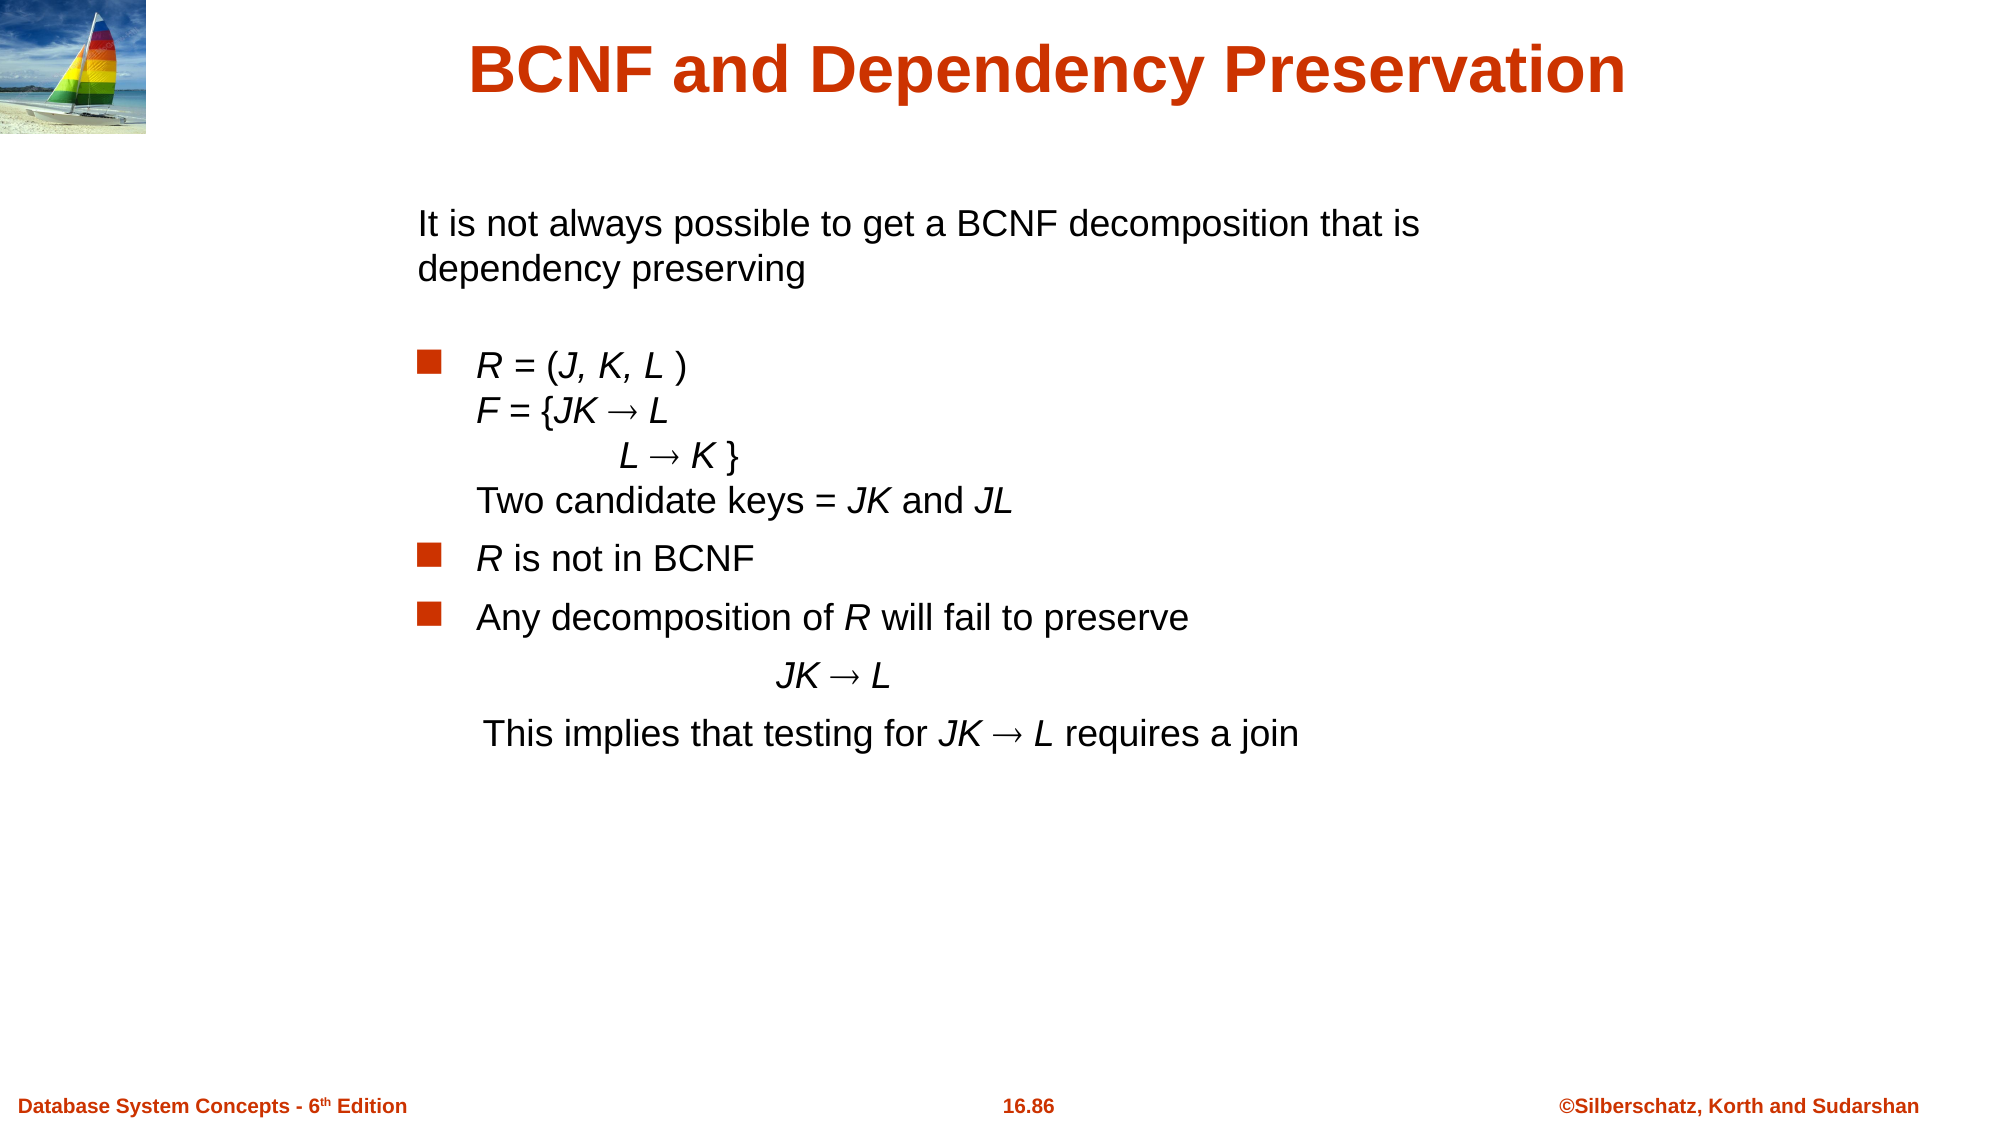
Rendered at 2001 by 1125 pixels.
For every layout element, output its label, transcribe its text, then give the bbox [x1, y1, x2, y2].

list R = (J, K, L ) F = {JK  L L  K } Two candidate keys = JK and JL R is not in BCNF Any decomposition of R will fail to preserve JK  L This implies that testing for JK  L requires a join [404, 333, 1508, 1009]
title BCNF and Dependency Preservation [405, 10, 1692, 114]
picture [0, 0, 146, 134]
text_box It is not always possible to get a BCNF decomposition that is dependency preserving [402, 191, 1447, 296]
